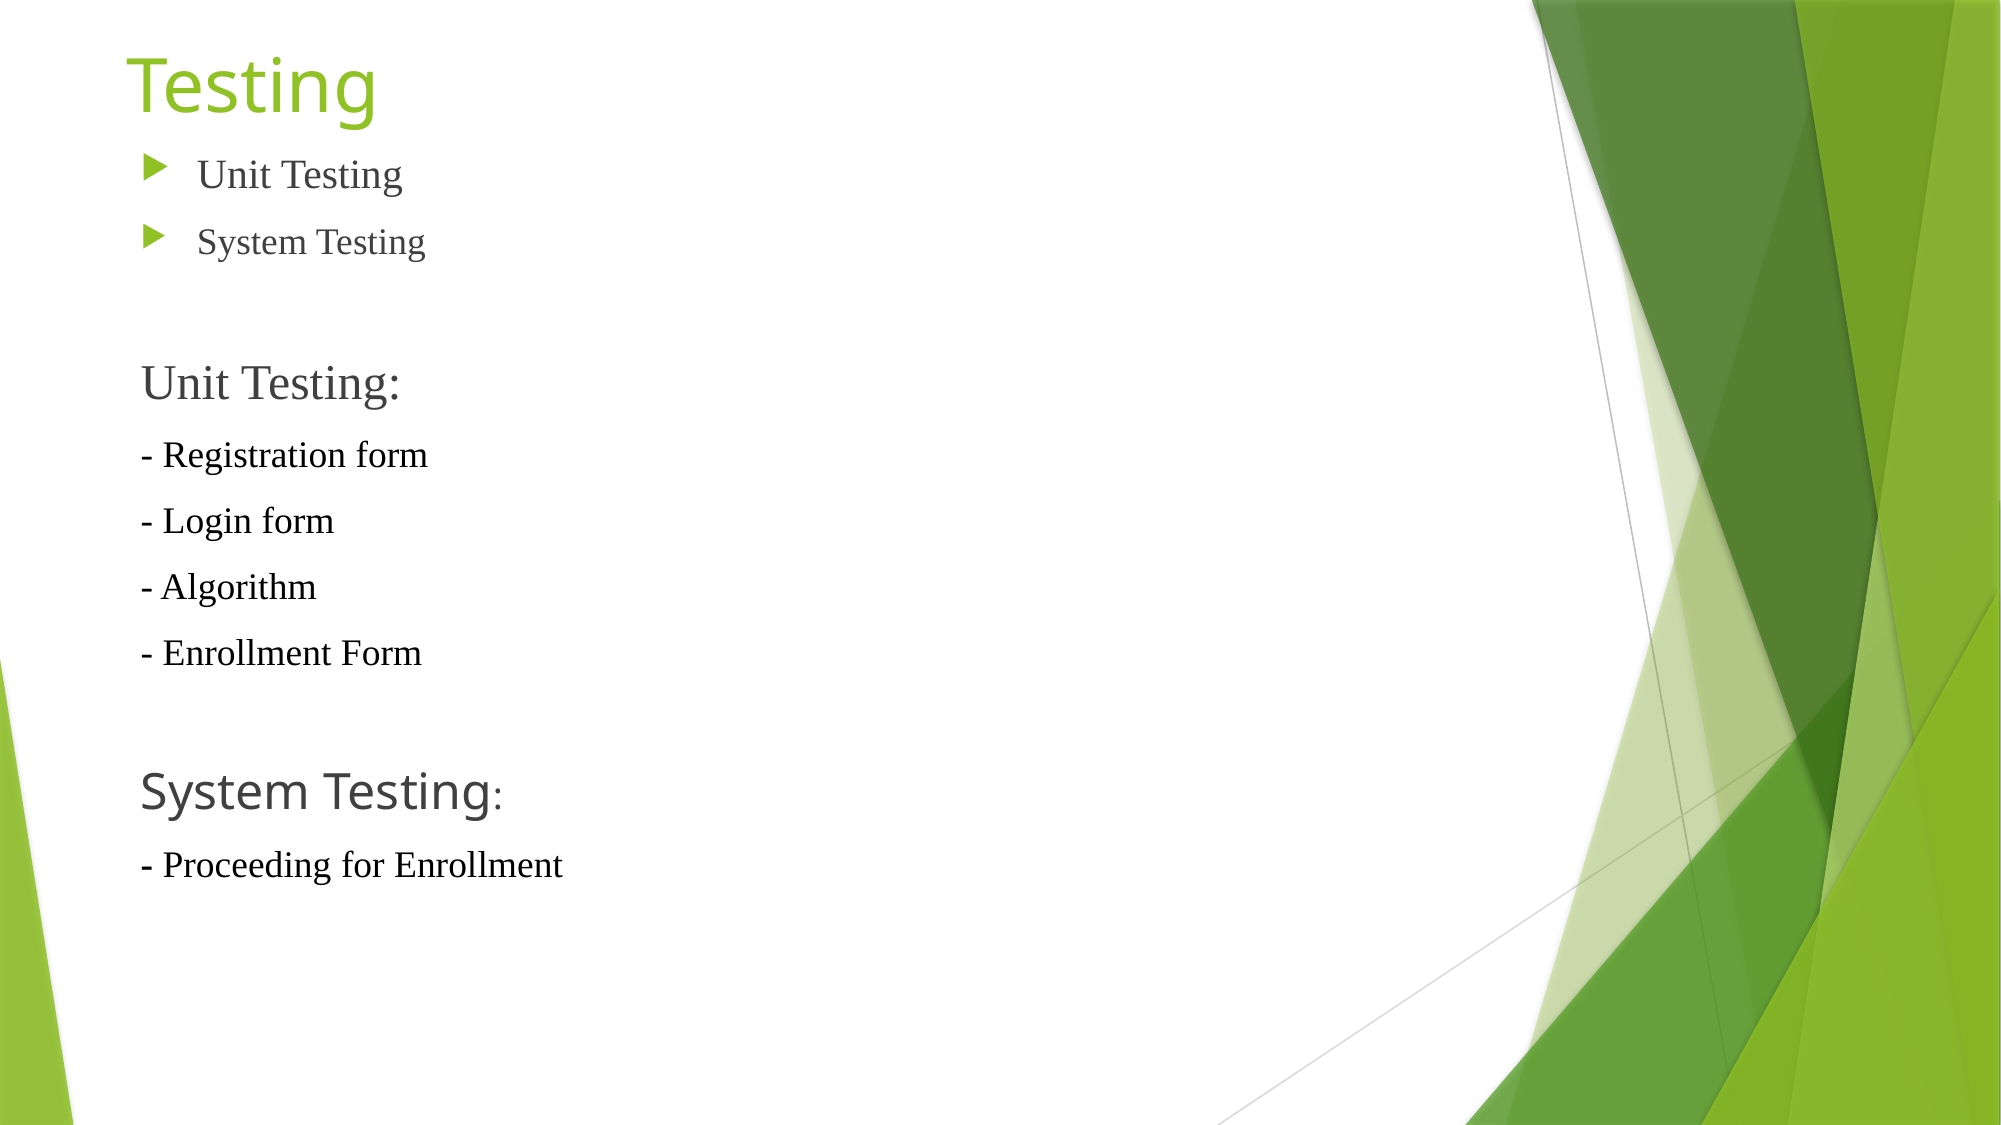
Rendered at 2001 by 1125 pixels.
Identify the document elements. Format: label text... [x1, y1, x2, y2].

list Unit Testing System Testing Unit Testing: - Registration form - Login form - Algorithm - Enrollment Form System Testing: - Proceeding for Enrollment [125, 139, 1522, 992]
title Testing [111, 29, 1408, 153]
